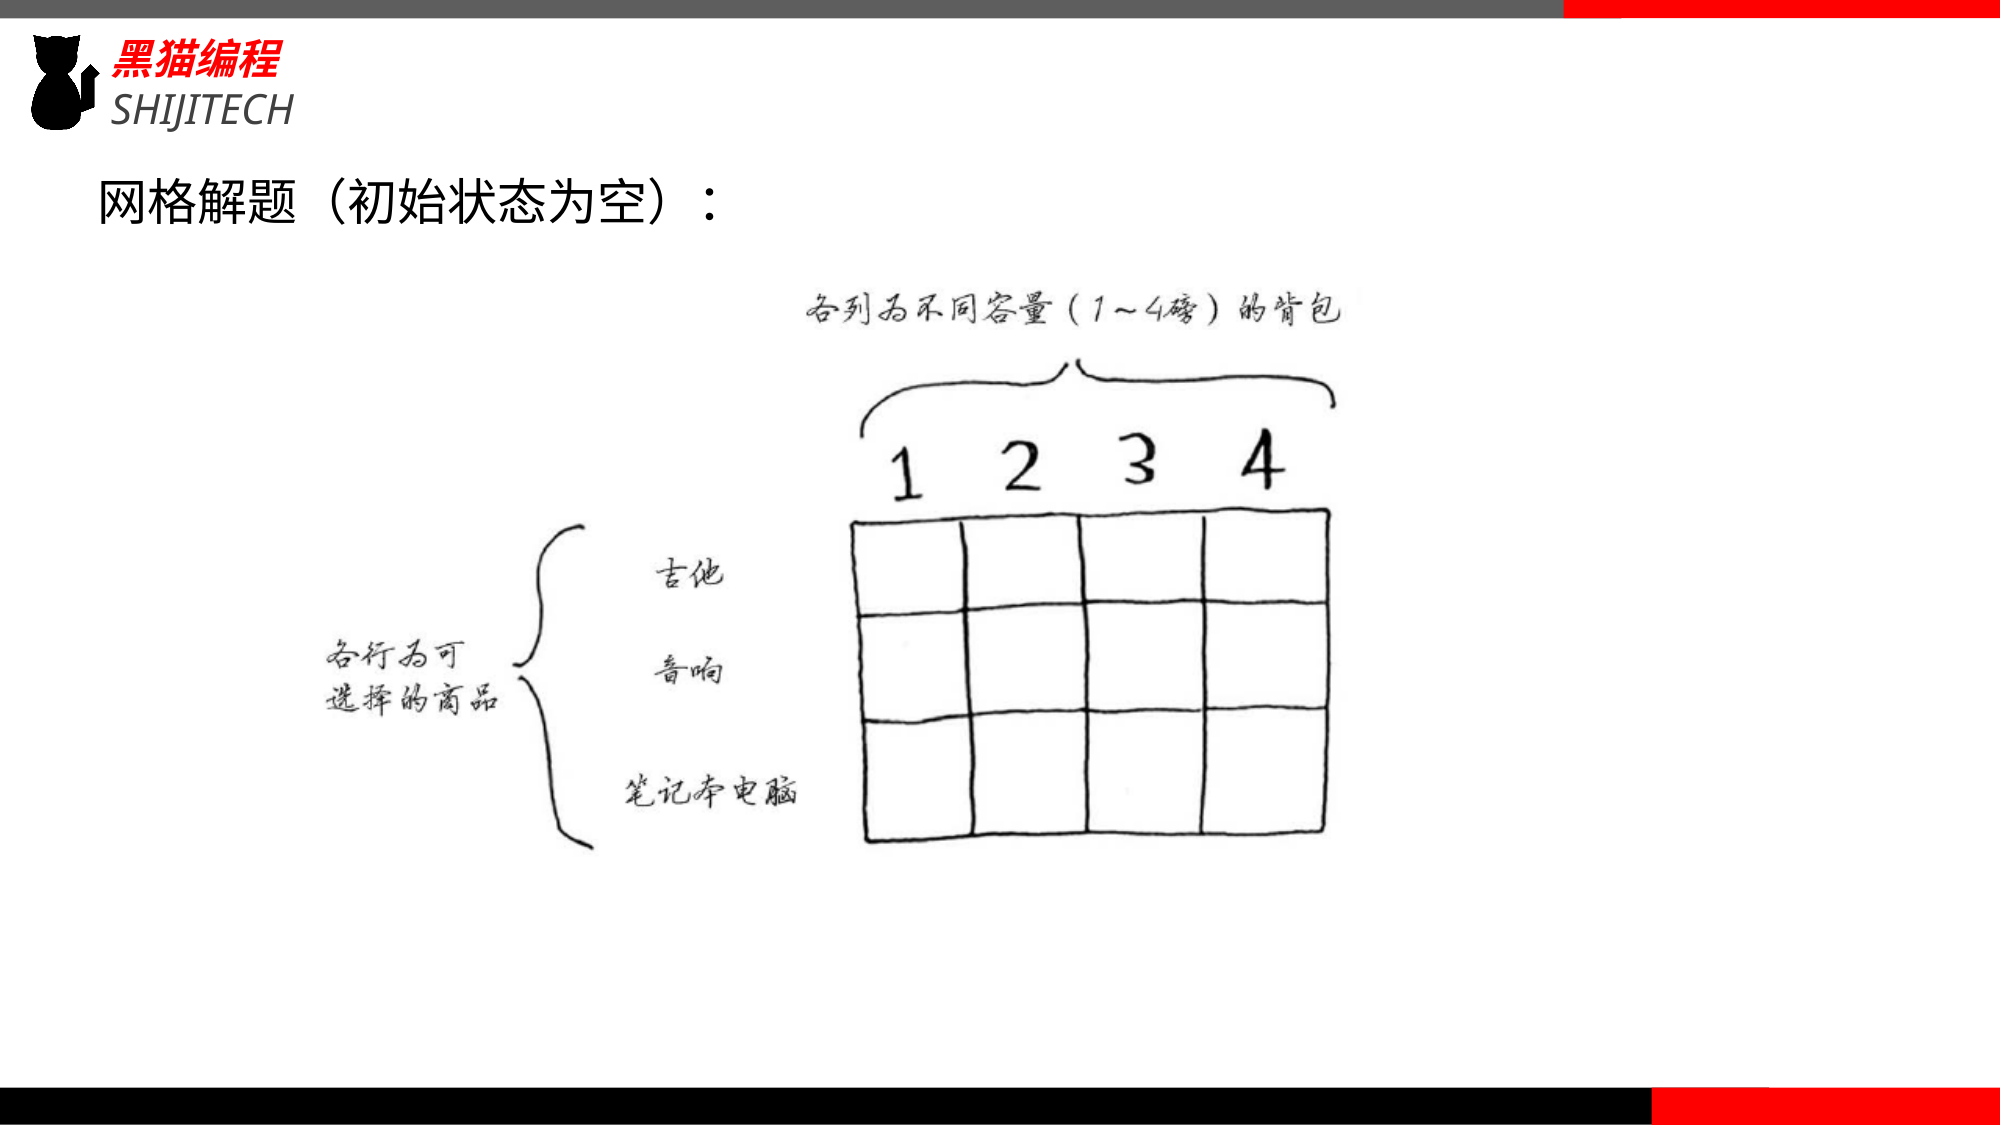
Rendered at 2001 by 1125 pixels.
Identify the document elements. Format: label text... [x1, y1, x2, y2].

picture [17, 35, 113, 130]
text_box 网格解题（初始状态为空）： [83, 162, 763, 238]
picture [297, 283, 1398, 870]
